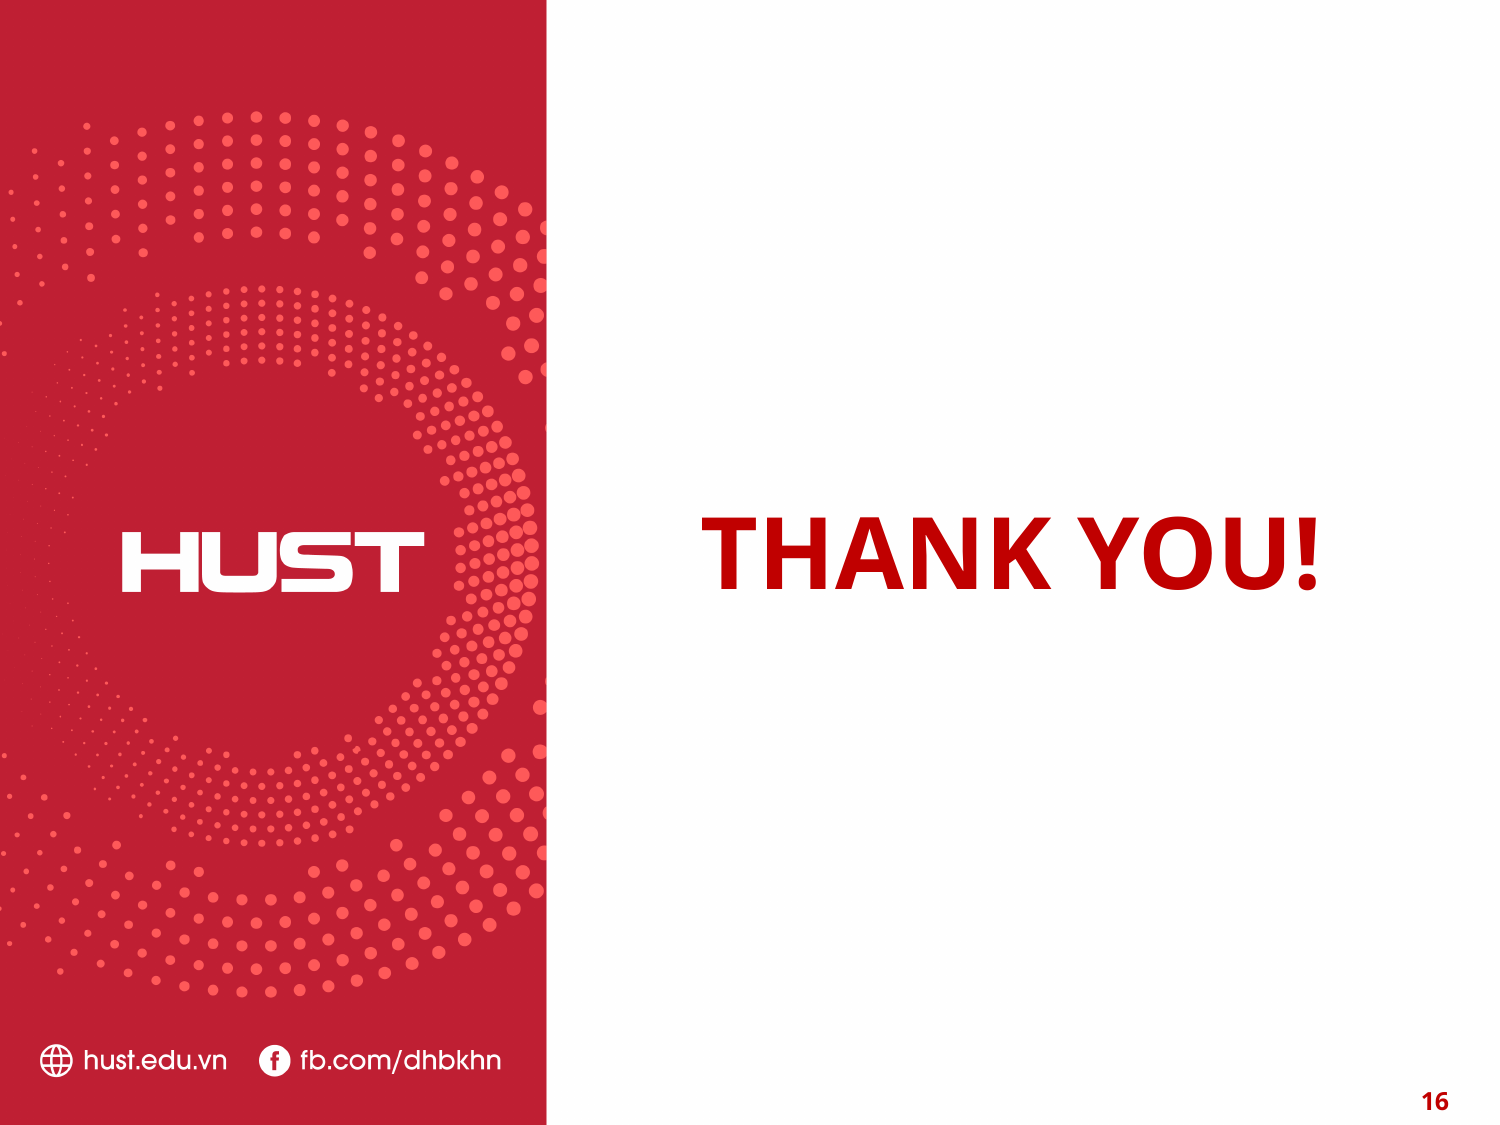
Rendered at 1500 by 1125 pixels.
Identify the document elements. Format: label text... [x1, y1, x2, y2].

picture [0, 0, 1500, 1125]
text_box THANK YOU! [685, 495, 1375, 630]
slide_number 16 [1126, 1078, 1464, 1125]
